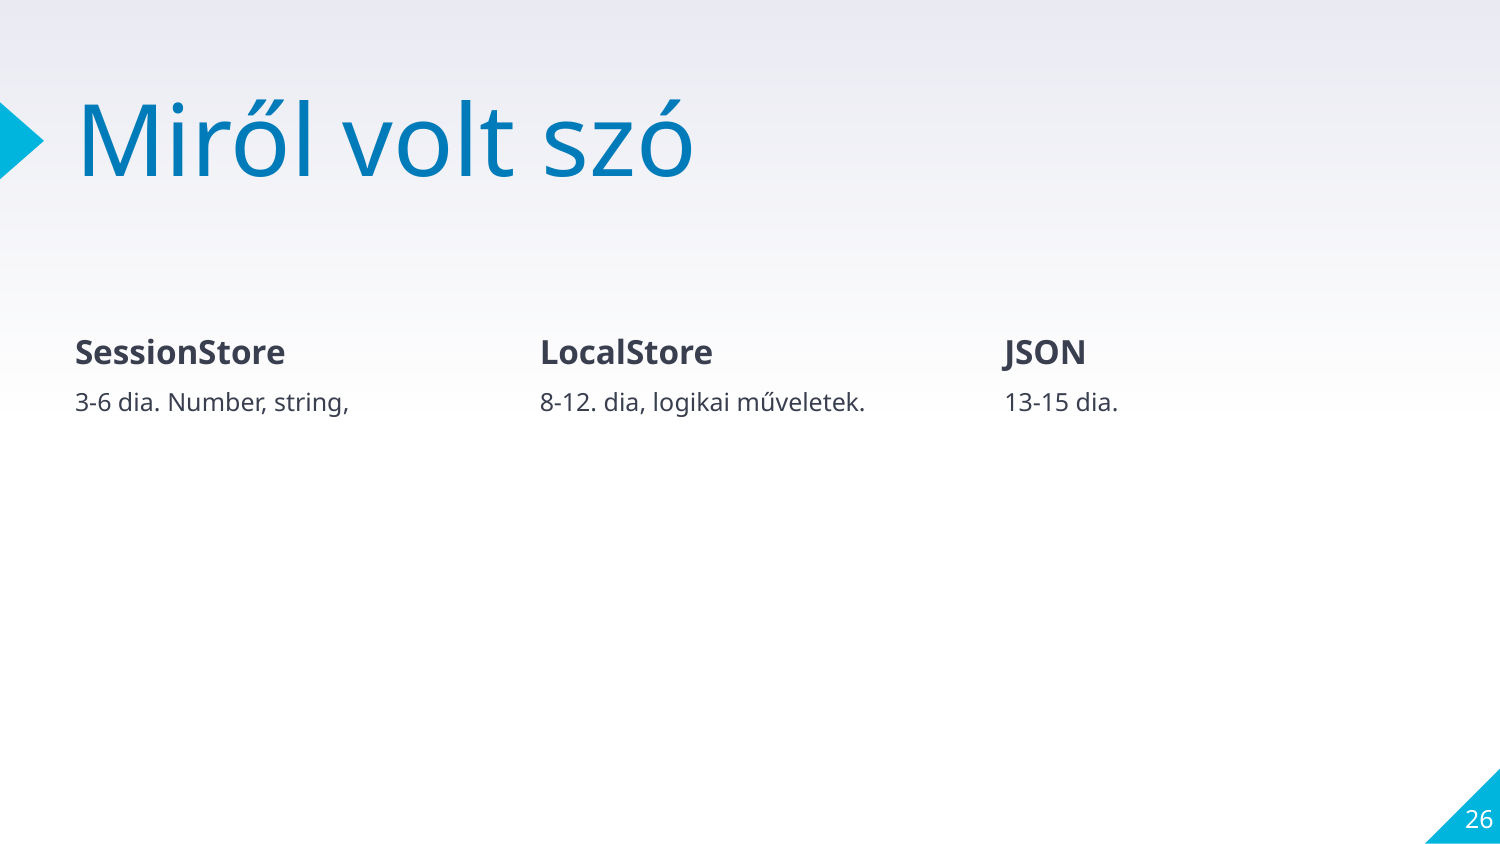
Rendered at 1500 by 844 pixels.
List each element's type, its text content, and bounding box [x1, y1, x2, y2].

list LocalStore 8-12. dia, logikai műveletek. [539, 327, 961, 549]
slide_number 26 [1418, 760, 1494, 838]
title Miről volt szó [75, 99, 1001, 277]
list SessionStore 3-6 dia. Number, string, [75, 327, 496, 549]
list JSON 13-15 dia. [1004, 327, 1425, 549]
